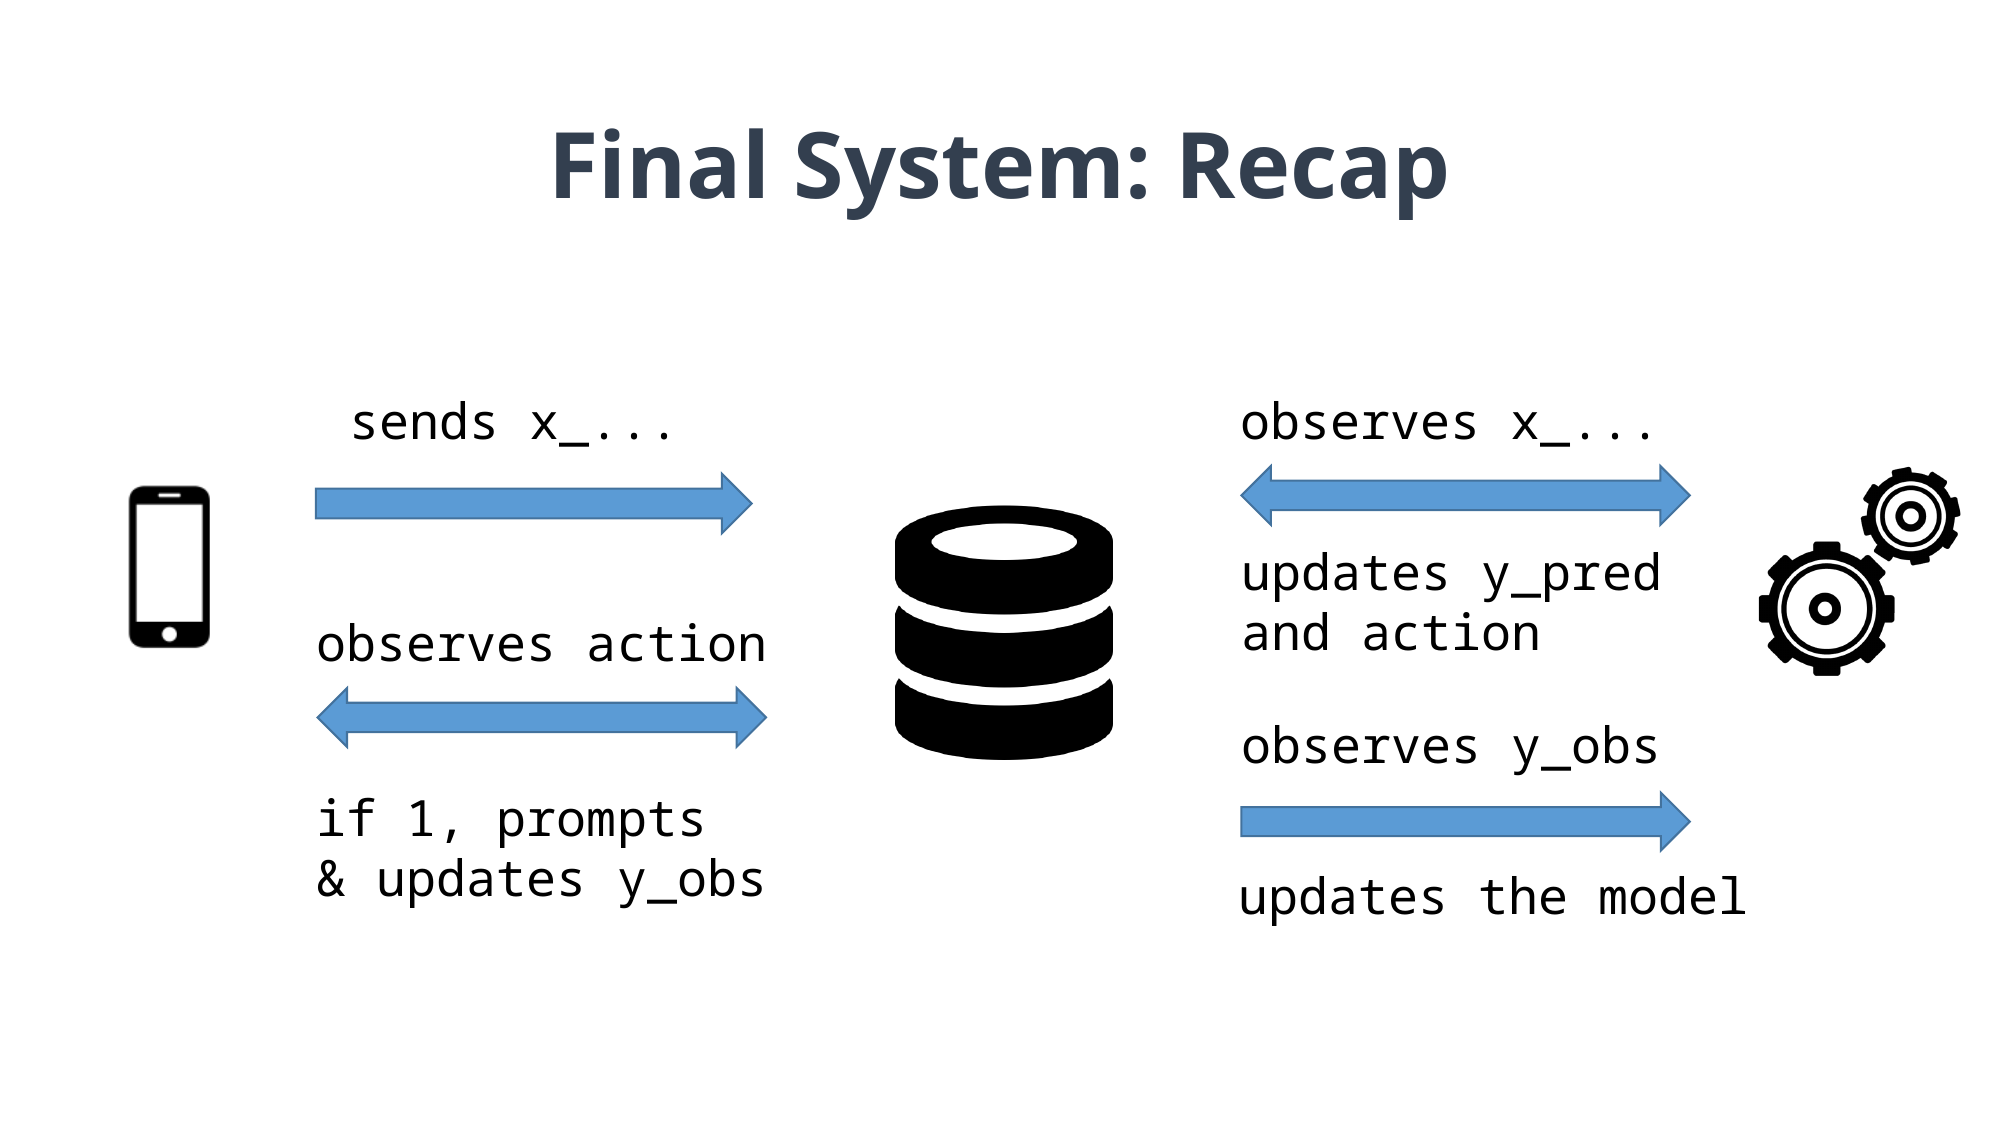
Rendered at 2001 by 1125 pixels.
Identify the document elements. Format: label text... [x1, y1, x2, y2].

text_box sends x_... [334, 382, 725, 458]
text_box if 1, prompts & updates y_obs [302, 779, 782, 915]
text_box observes x_... [1225, 382, 1706, 458]
text_box [316, 685, 768, 750]
picture [1754, 465, 1965, 677]
text_box observes y_obs [1226, 705, 1677, 781]
text_box [1239, 463, 1692, 528]
text_box updates y_pred and action [1227, 533, 1677, 669]
text_box updates the model [1223, 856, 1764, 932]
text_box [1240, 790, 1692, 854]
text_box [314, 471, 754, 536]
text_box observes action [302, 604, 782, 680]
picture [78, 479, 254, 655]
title Final System: Recap [137, 59, 1863, 278]
picture [895, 487, 1113, 778]
